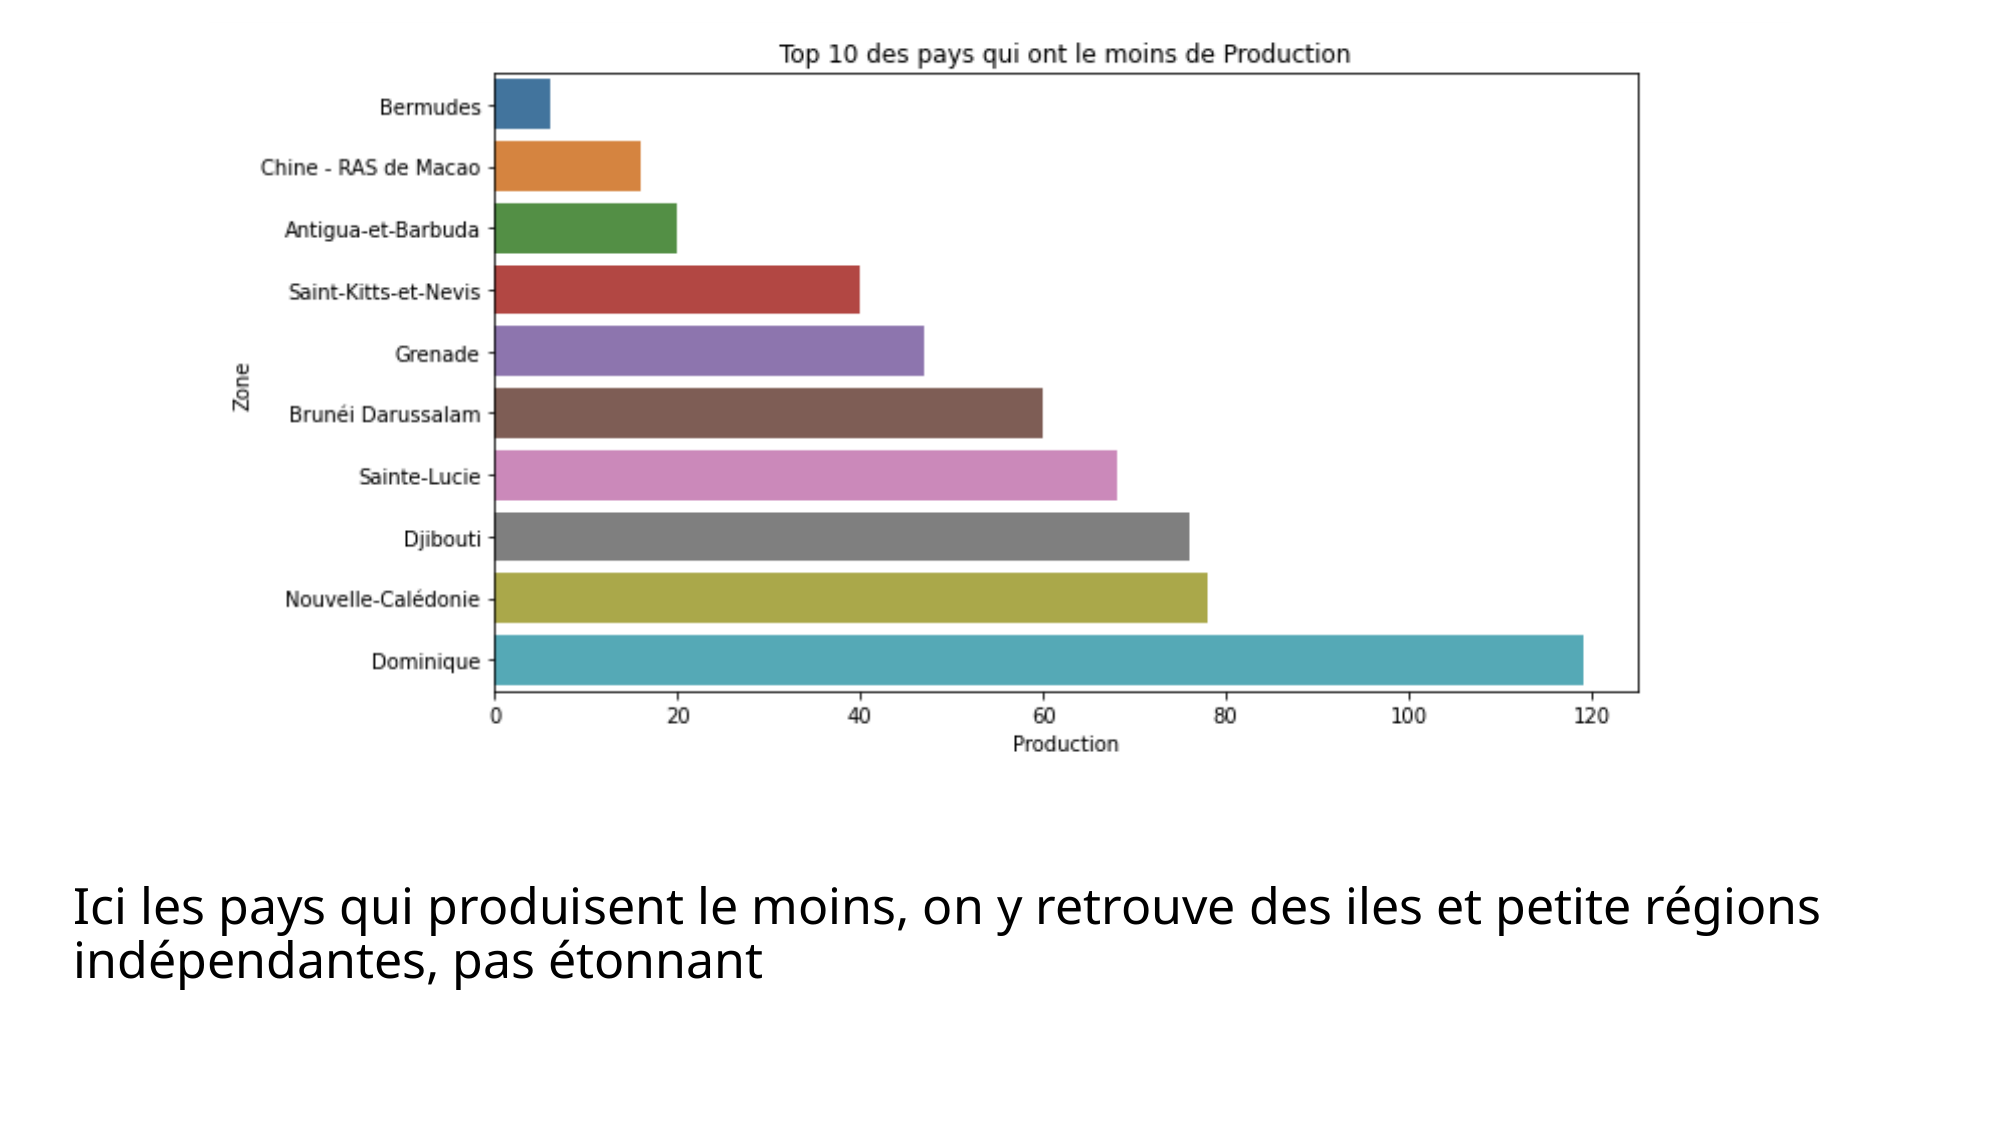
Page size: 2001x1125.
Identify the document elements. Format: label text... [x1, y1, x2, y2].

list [209, 21, 1791, 758]
title Ici les pays qui produisent le moins, on y retrouve des iles et petite régions indépendantes, pas étonnant [58, 792, 1960, 1079]
